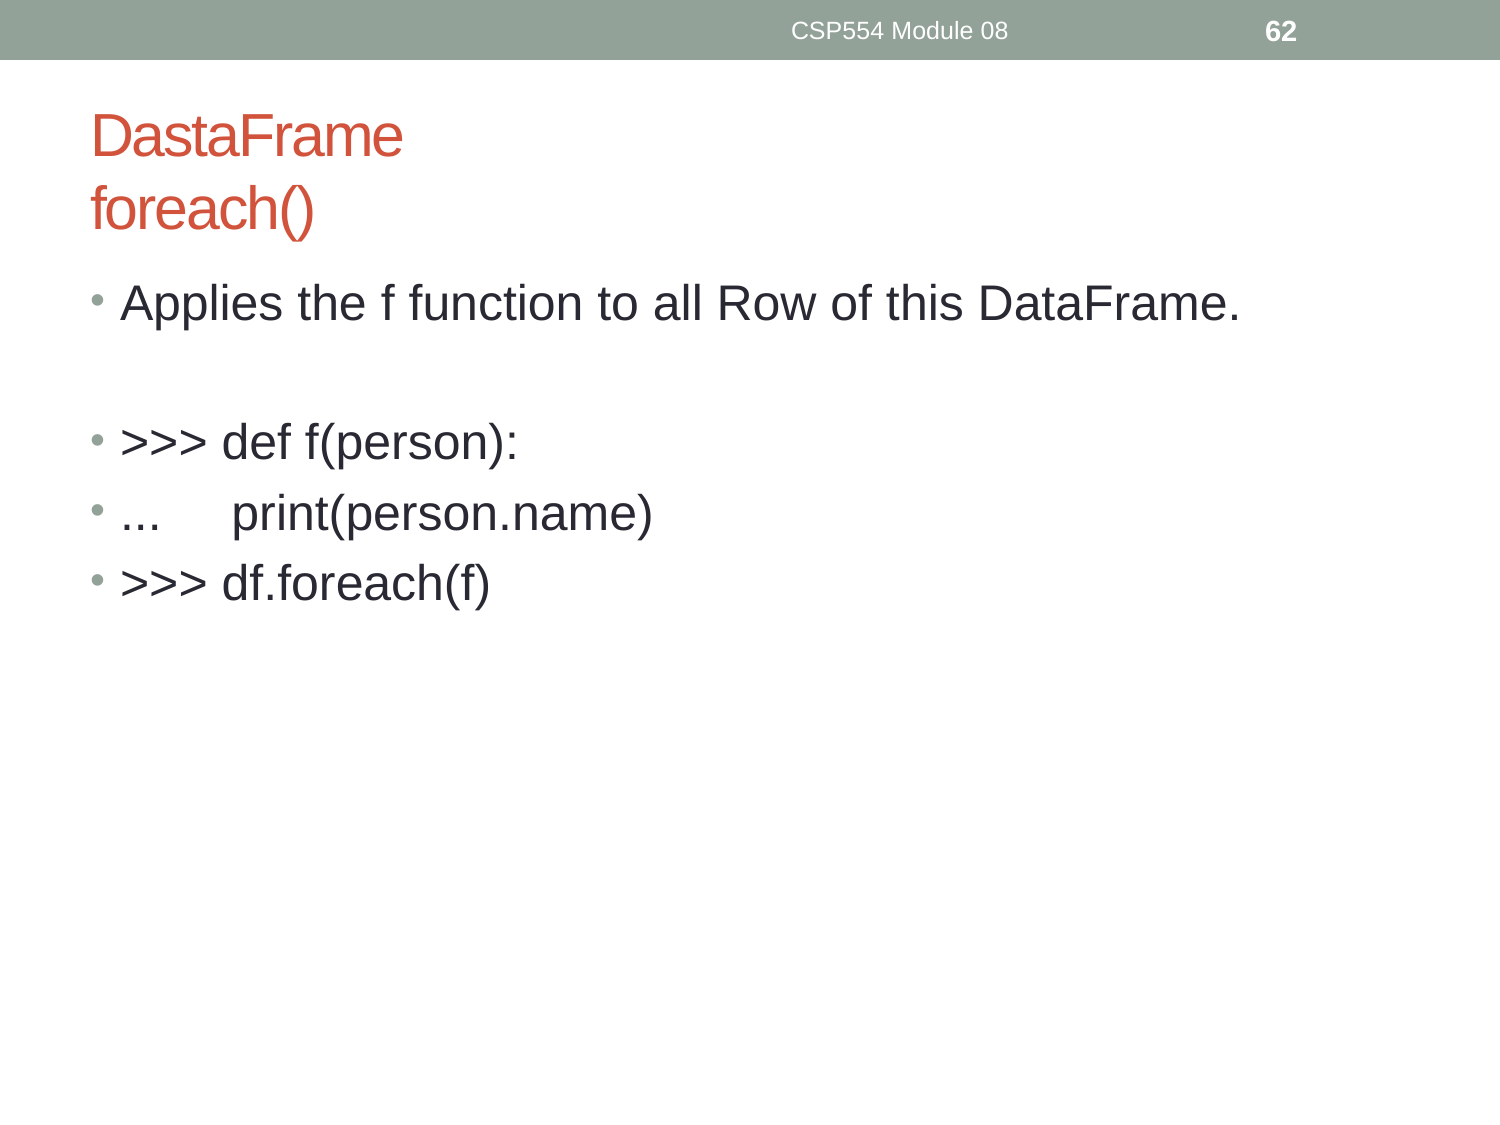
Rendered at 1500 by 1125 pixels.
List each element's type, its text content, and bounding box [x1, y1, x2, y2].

footer CSP554 Module 08 [562, 3, 1238, 57]
title DastaFrame foreach() [75, 87, 1425, 250]
list Applies the f function to all Row of this DataFrame. >>> def f(person): ... print(person.name) >>> df.foreach(f) [75, 262, 1425, 1063]
slide_number 62 [1250, 3, 1425, 57]
